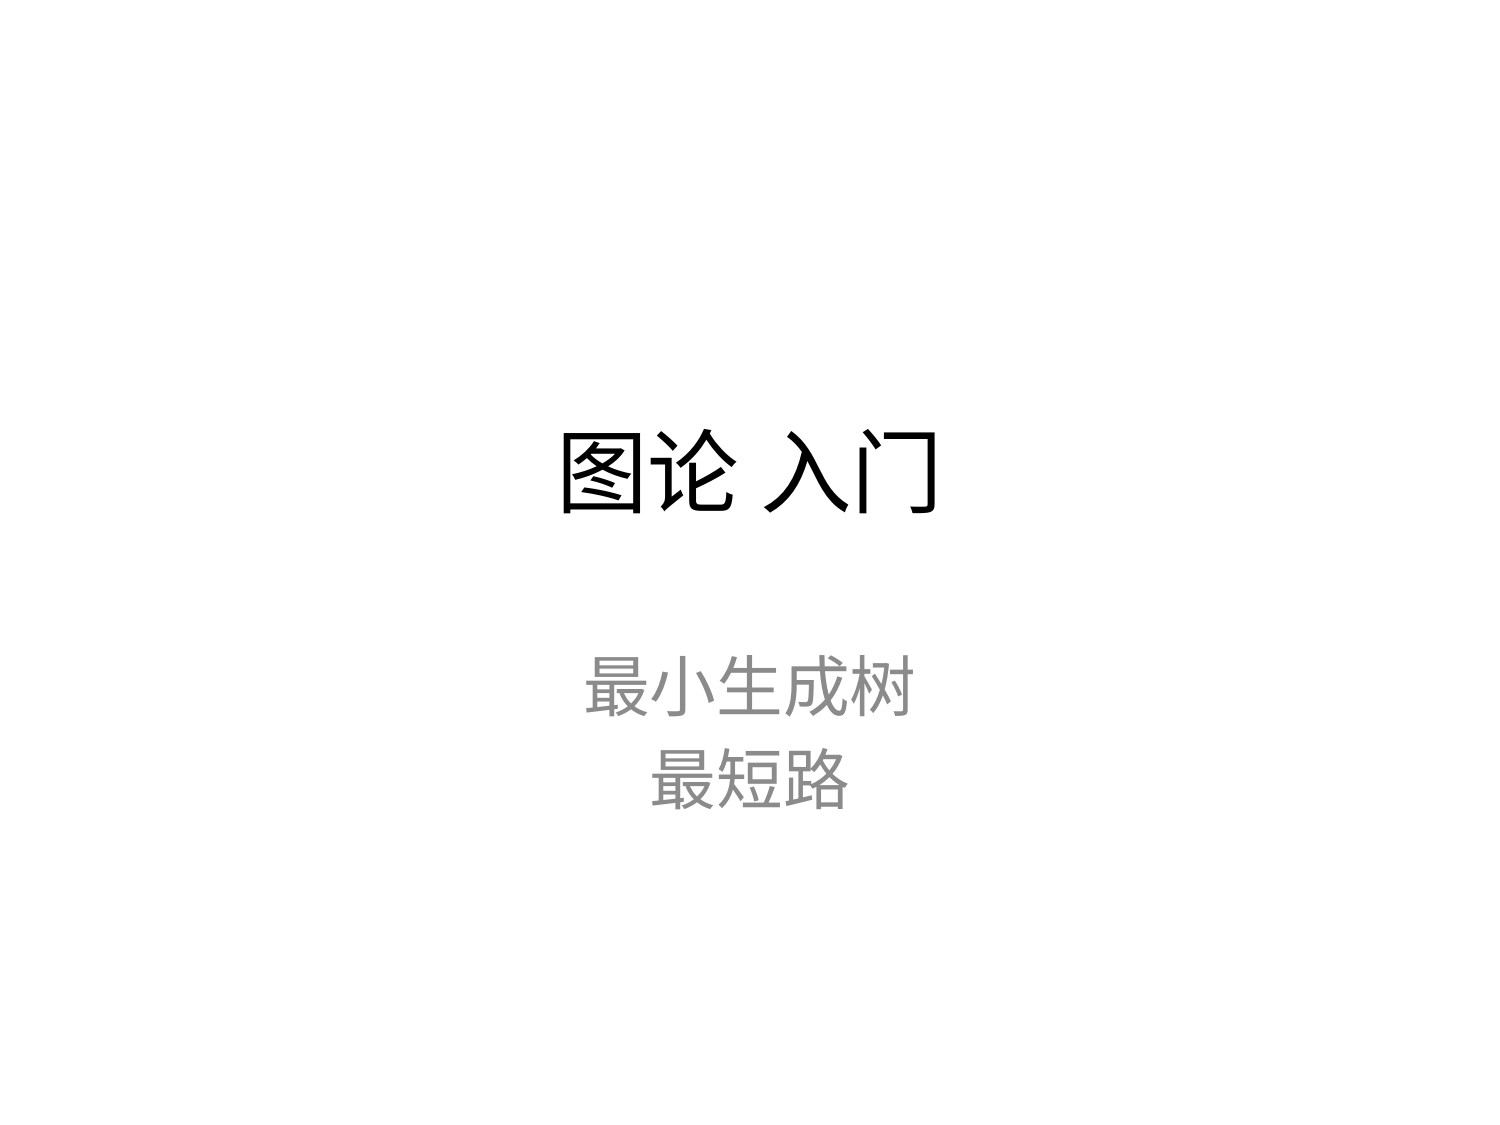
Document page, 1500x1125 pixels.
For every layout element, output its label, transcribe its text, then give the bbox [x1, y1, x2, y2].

subtitle 最小生成树 最短路 [225, 637, 1275, 925]
title 图论 入门 [112, 349, 1388, 591]
